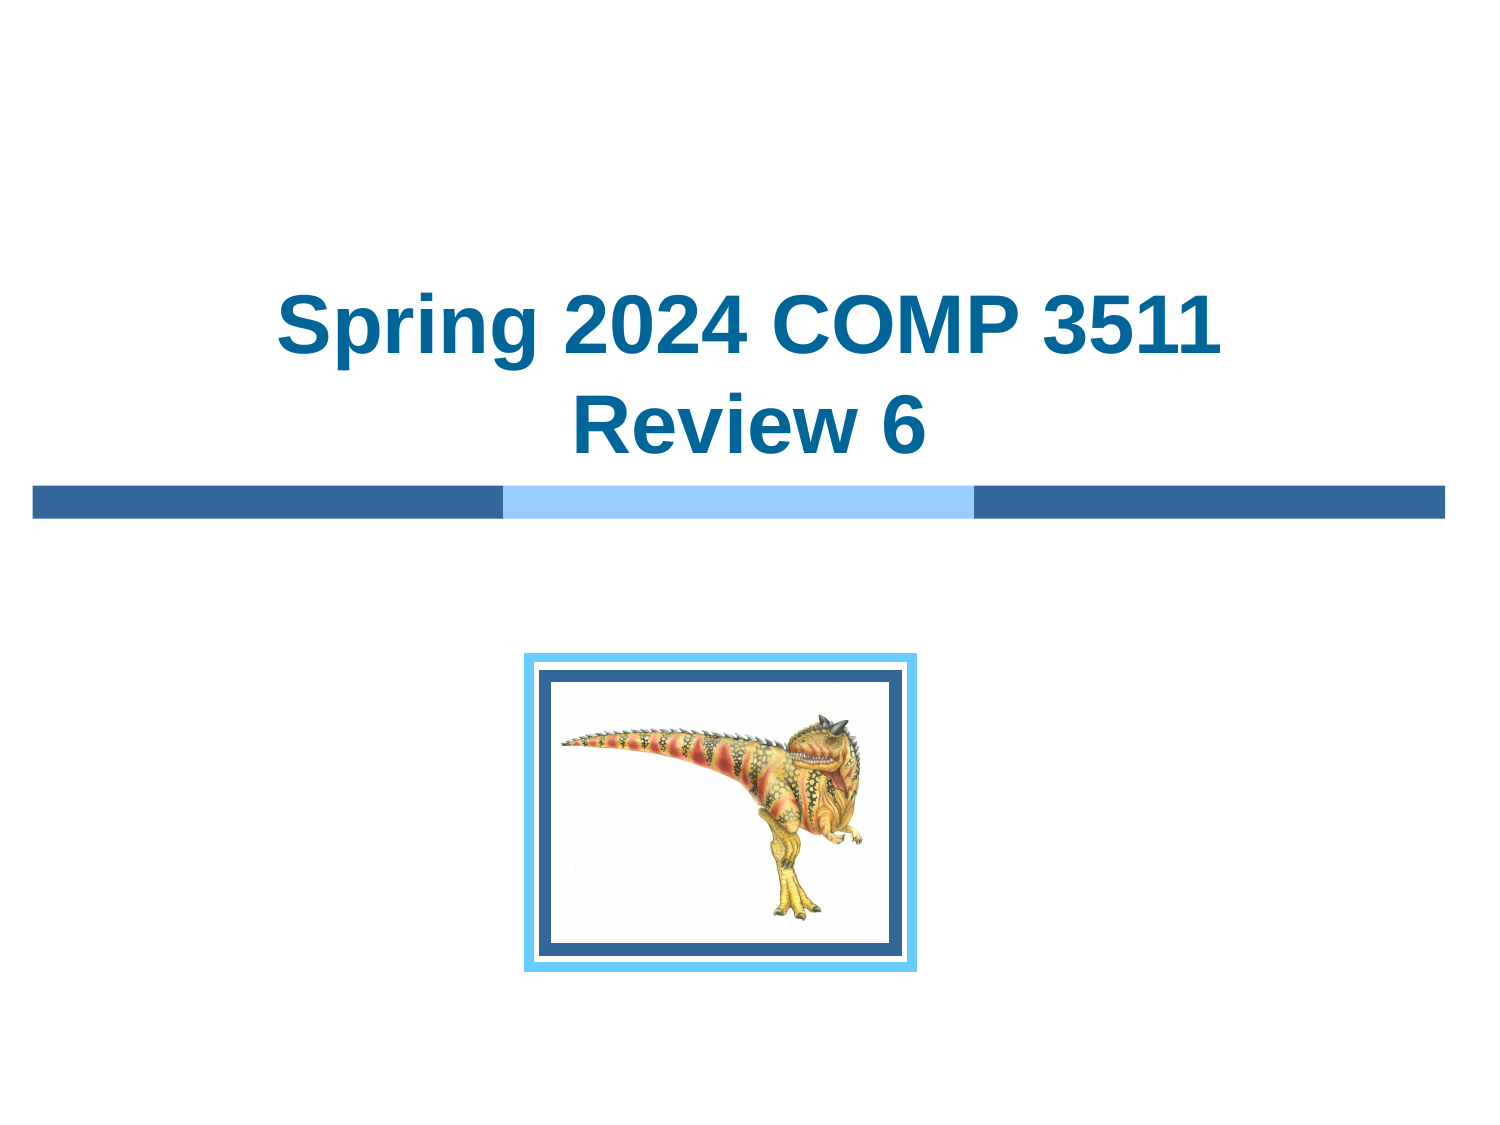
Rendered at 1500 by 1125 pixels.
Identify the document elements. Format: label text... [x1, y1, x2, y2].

title Spring 2024 COMP 3511 Review 6 [112, 128, 1388, 478]
picture [551, 682, 889, 943]
